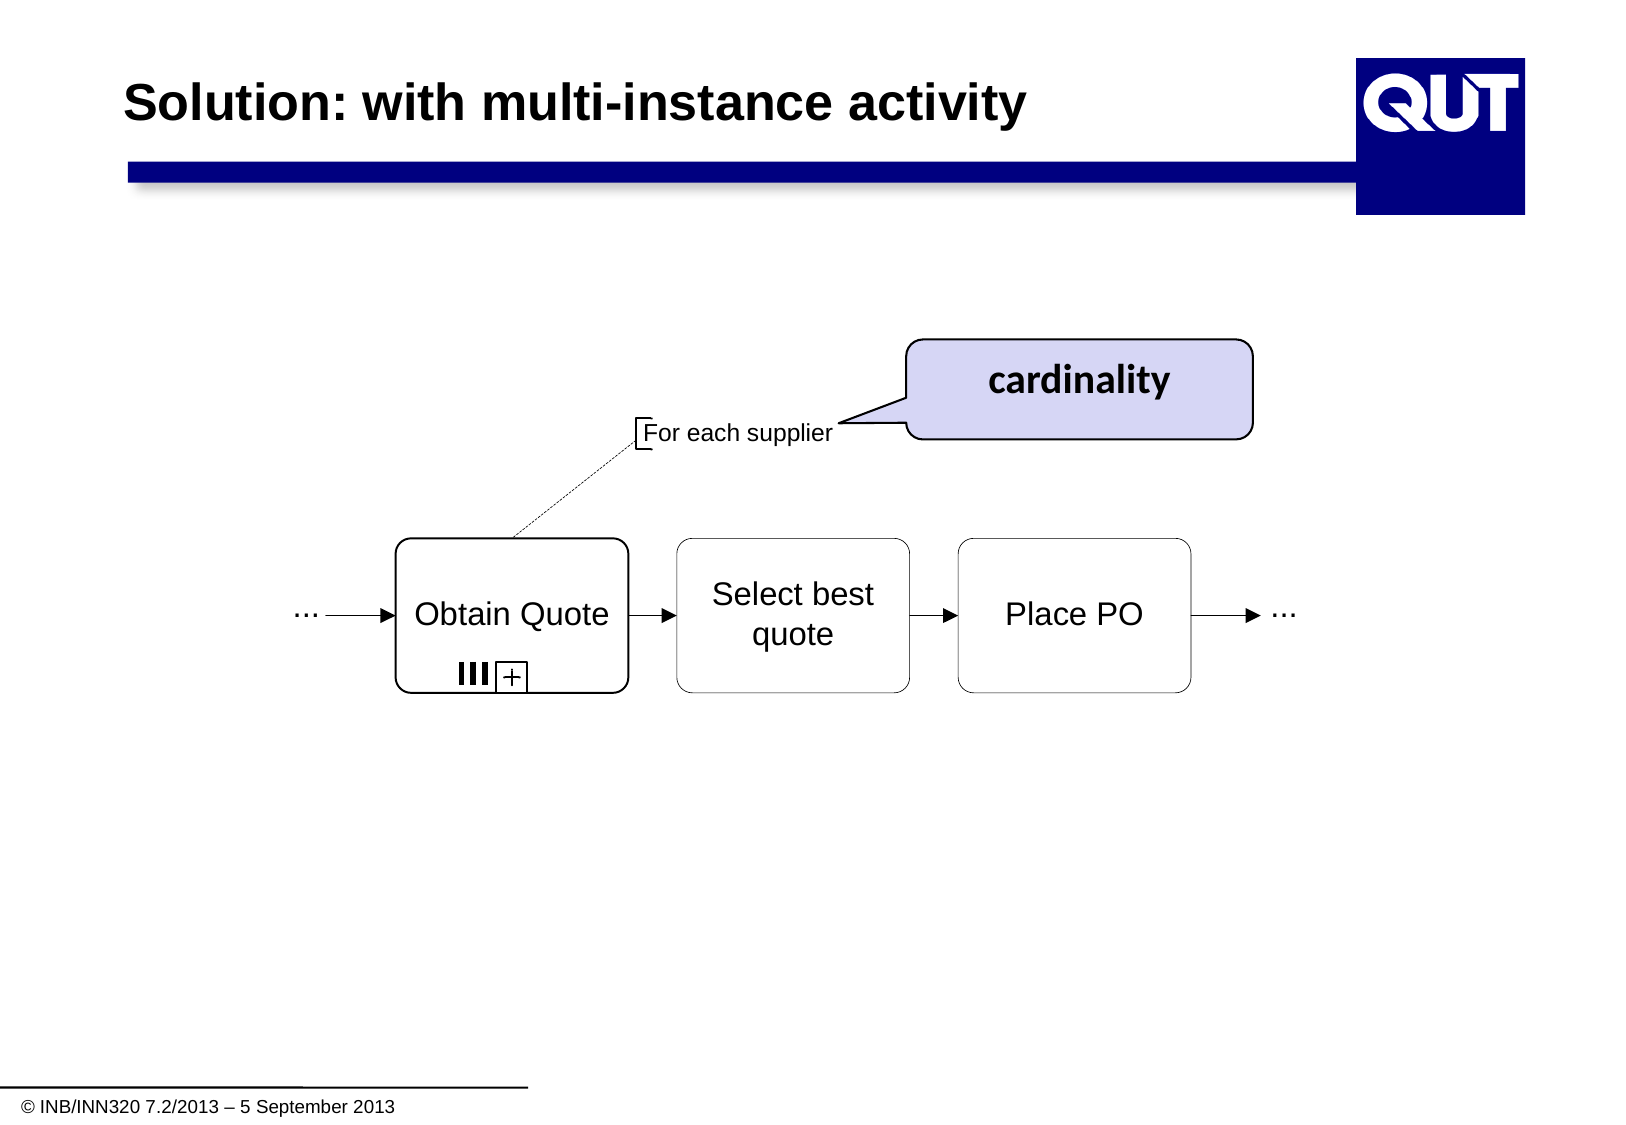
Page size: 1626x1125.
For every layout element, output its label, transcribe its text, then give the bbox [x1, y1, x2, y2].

text_box cardinality [907, 339, 1252, 350]
picture [1356, 58, 1526, 215]
title Solution: with multi-instance activity [108, 60, 1301, 161]
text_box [205, 351, 1406, 774]
